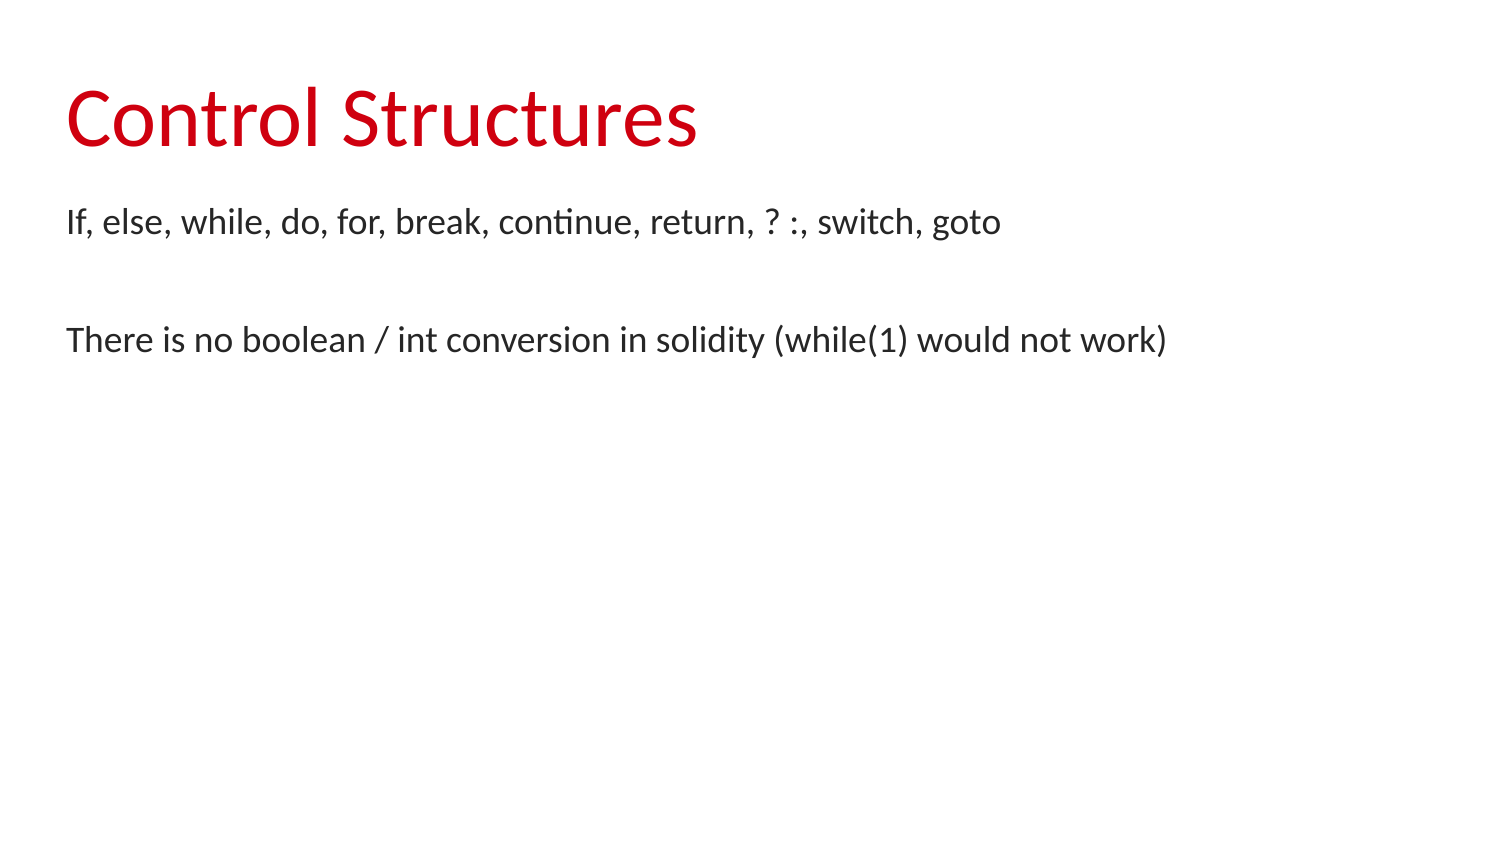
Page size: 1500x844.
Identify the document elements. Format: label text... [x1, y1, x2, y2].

title Control Structures [51, 72, 1449, 167]
list If, else, while, do, for, break, continue, return, ? :, switch, goto There is no boolean / int conversion in solidity (while(1) would not work) [51, 189, 1449, 750]
